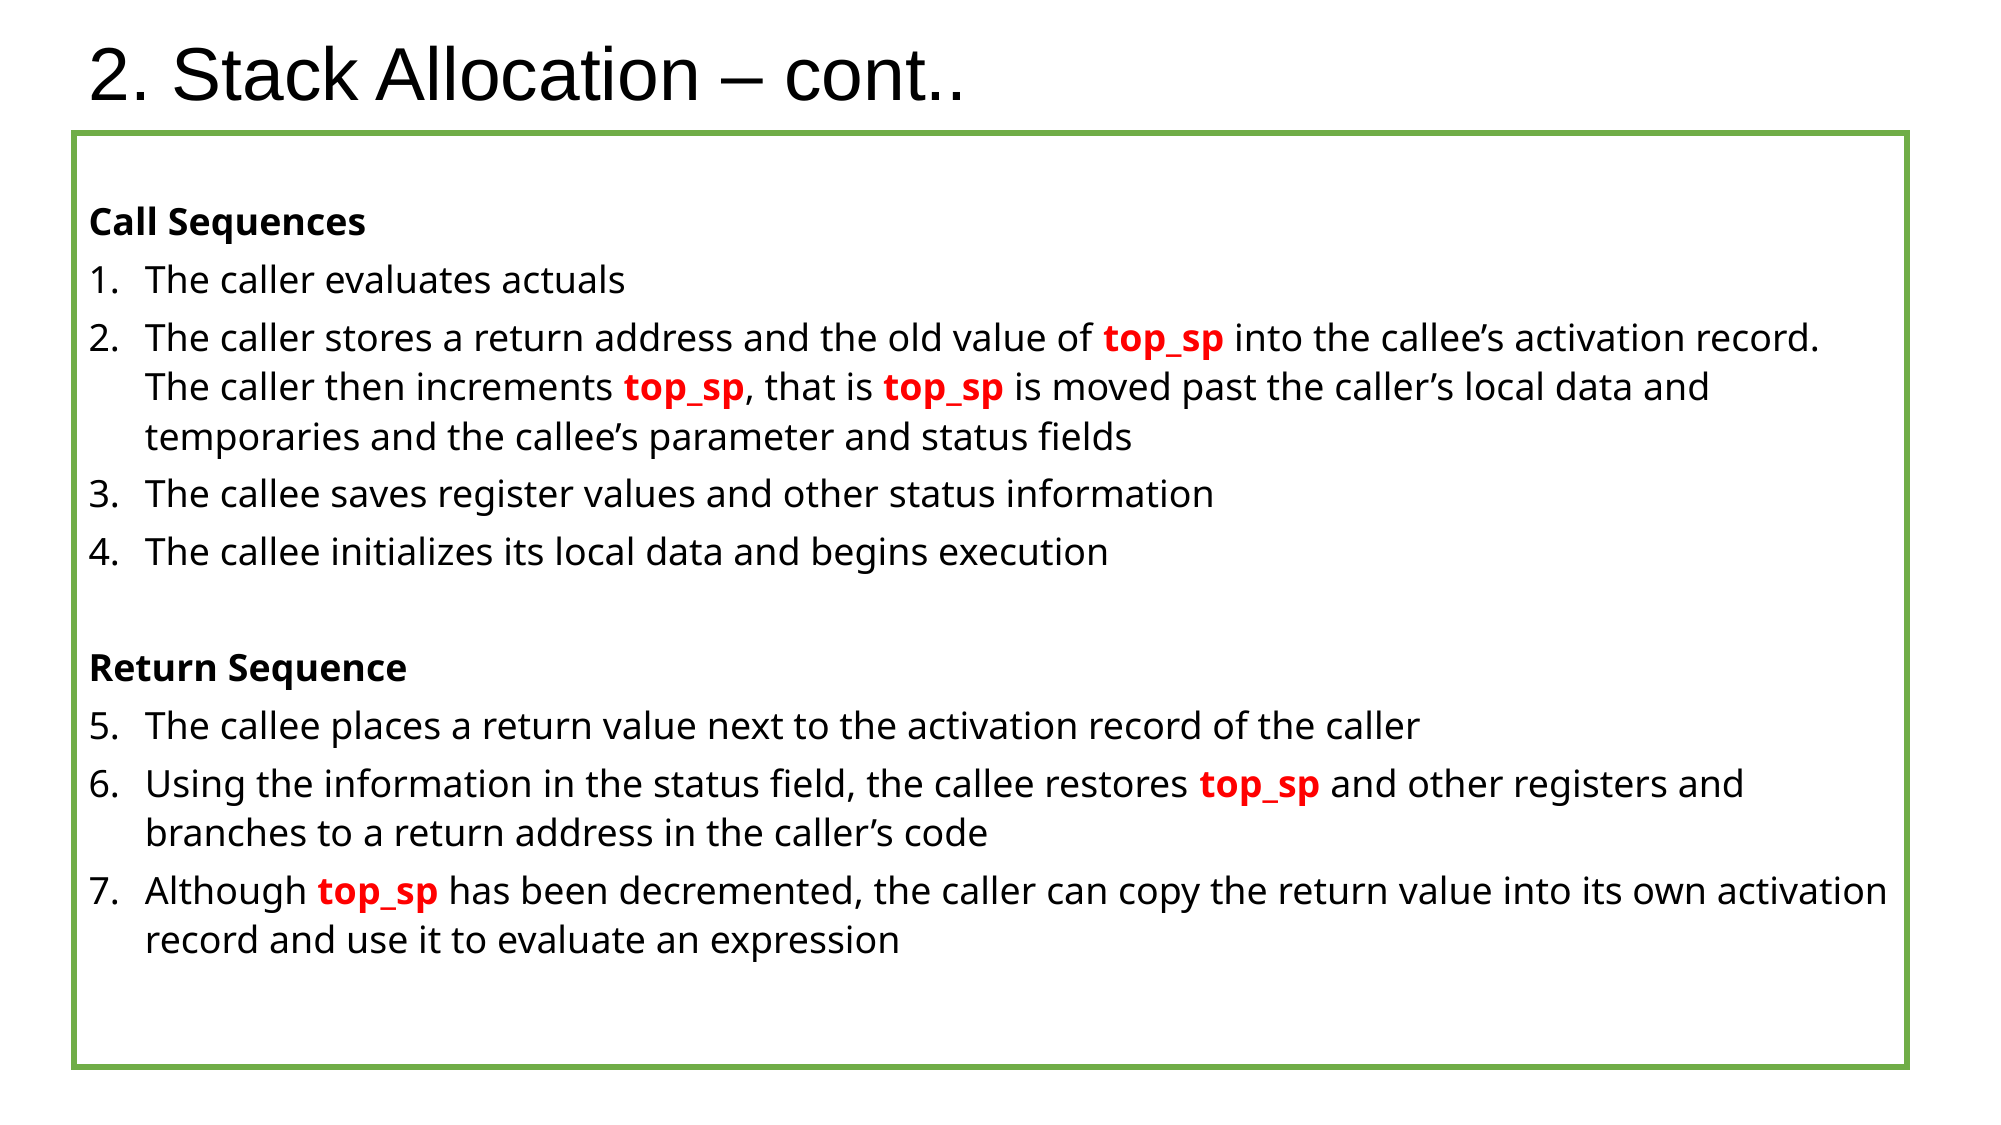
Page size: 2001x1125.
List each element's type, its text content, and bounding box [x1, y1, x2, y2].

list Call Sequences The caller evaluates actuals The caller stores a return address and the old value of top_sp into the callee’s activation record. The caller then increments top_sp, that is top_sp is moved past the caller’s local data and temporaries and the callee’s parameter and status fields The callee saves register values and other status information The callee initializes its local data and begins execution Return Sequence The callee places a return value next to the activation record of the caller Using the information in the status field, the callee restores top_sp and other registers and branches to a return address in the caller’s code Although top_sp has been decremented, the caller can copy the return value into its own activation record and use it to evaluate an expression [73, 132, 1908, 1067]
title 2. Stack Allocation – cont.. [73, 0, 1472, 132]
